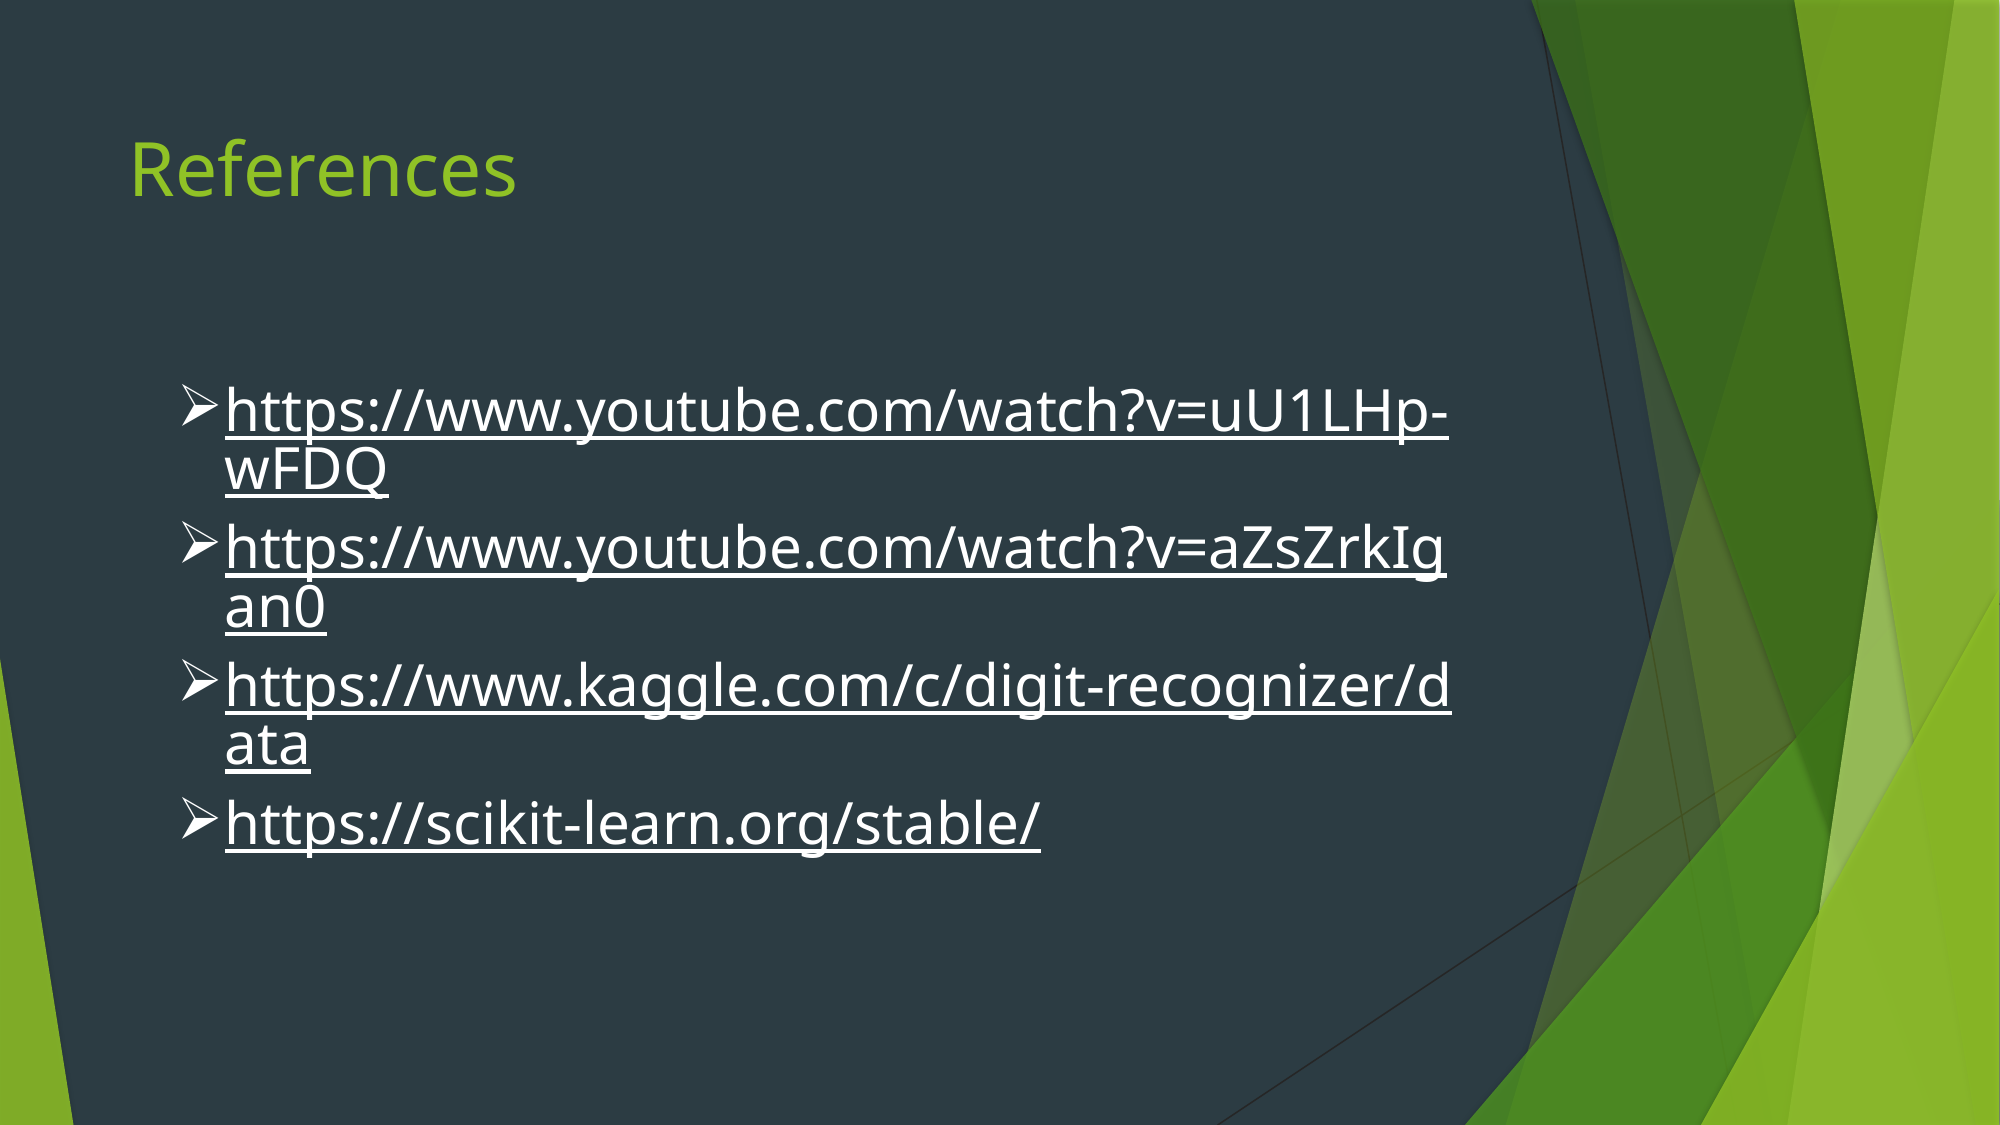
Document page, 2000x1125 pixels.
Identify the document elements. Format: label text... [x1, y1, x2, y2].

text_box https://www.youtube.com/watch?v=uU1LHp-wFDQ https://www.youtube.com/watch?v=aZsZrkIgan0 https://www.kaggle.com/c/digit-recognizer/data https://scikit-learn.org/stable/ [163, 365, 1475, 698]
title References [113, 113, 1524, 246]
